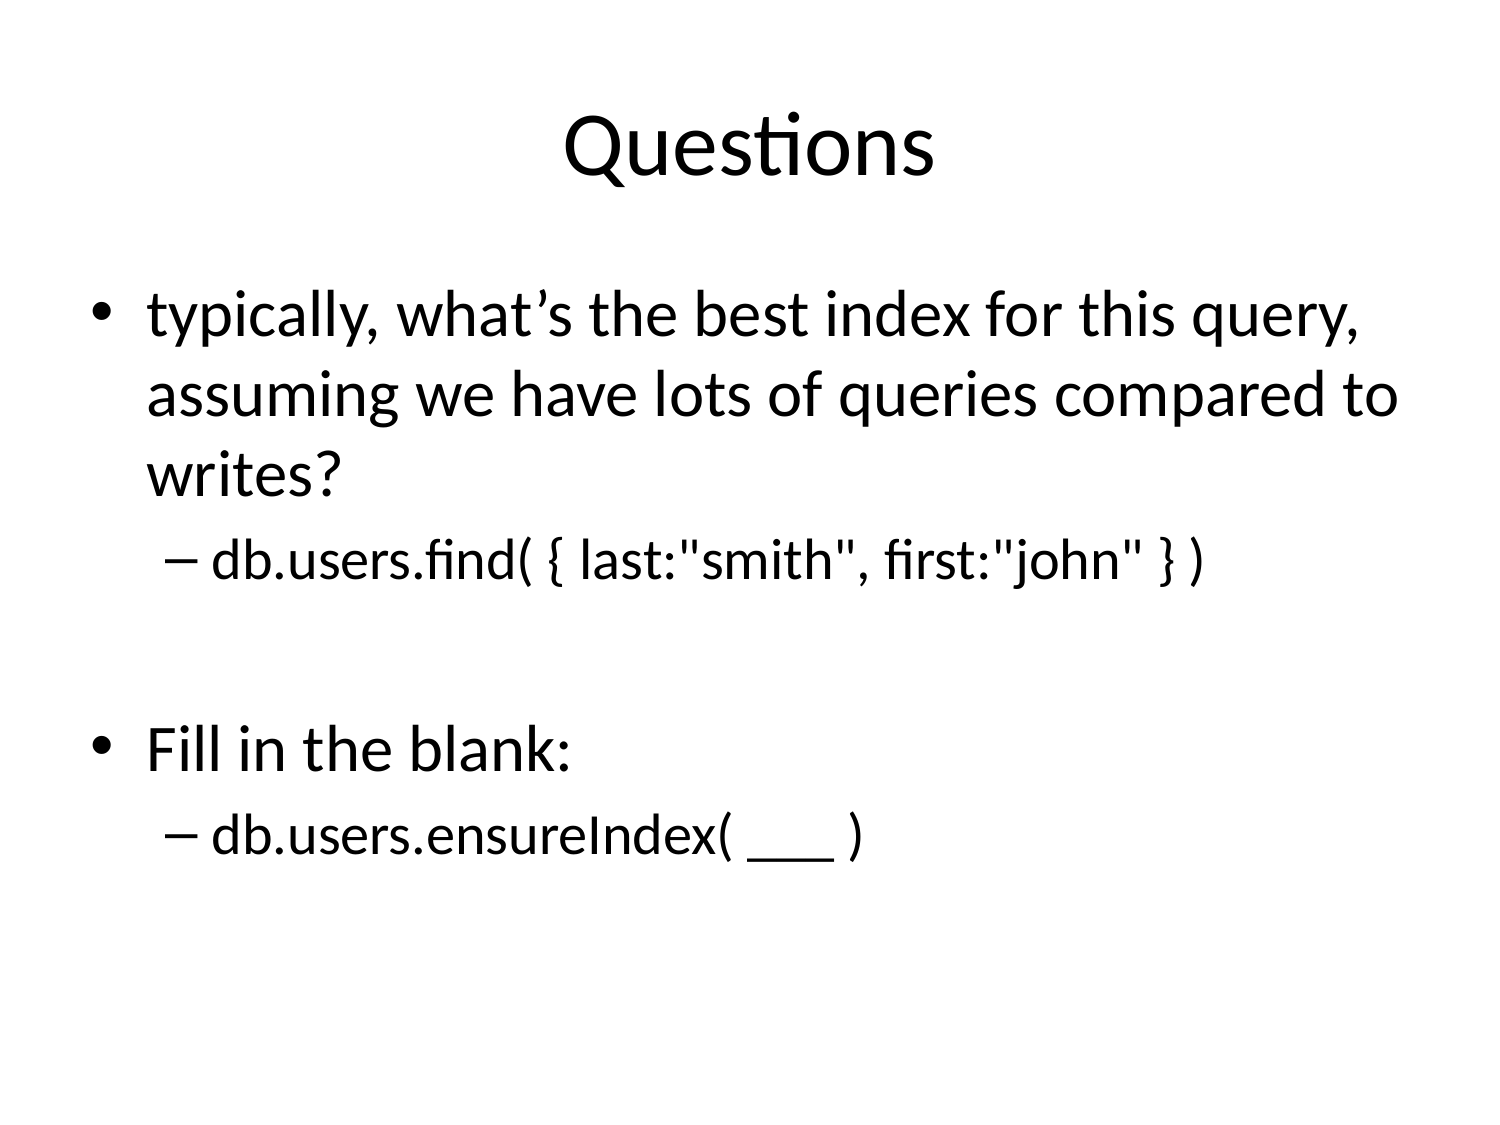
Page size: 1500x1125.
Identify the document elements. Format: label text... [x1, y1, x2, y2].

list typically, what’s the best index for this query, assuming we have lots of queries compared to writes? db.users.find( { last:"smith", first:"john" } ) Fill in the blank: db.users.ensureIndex( ___ ) [75, 262, 1425, 900]
title Questions [75, 45, 1425, 233]
